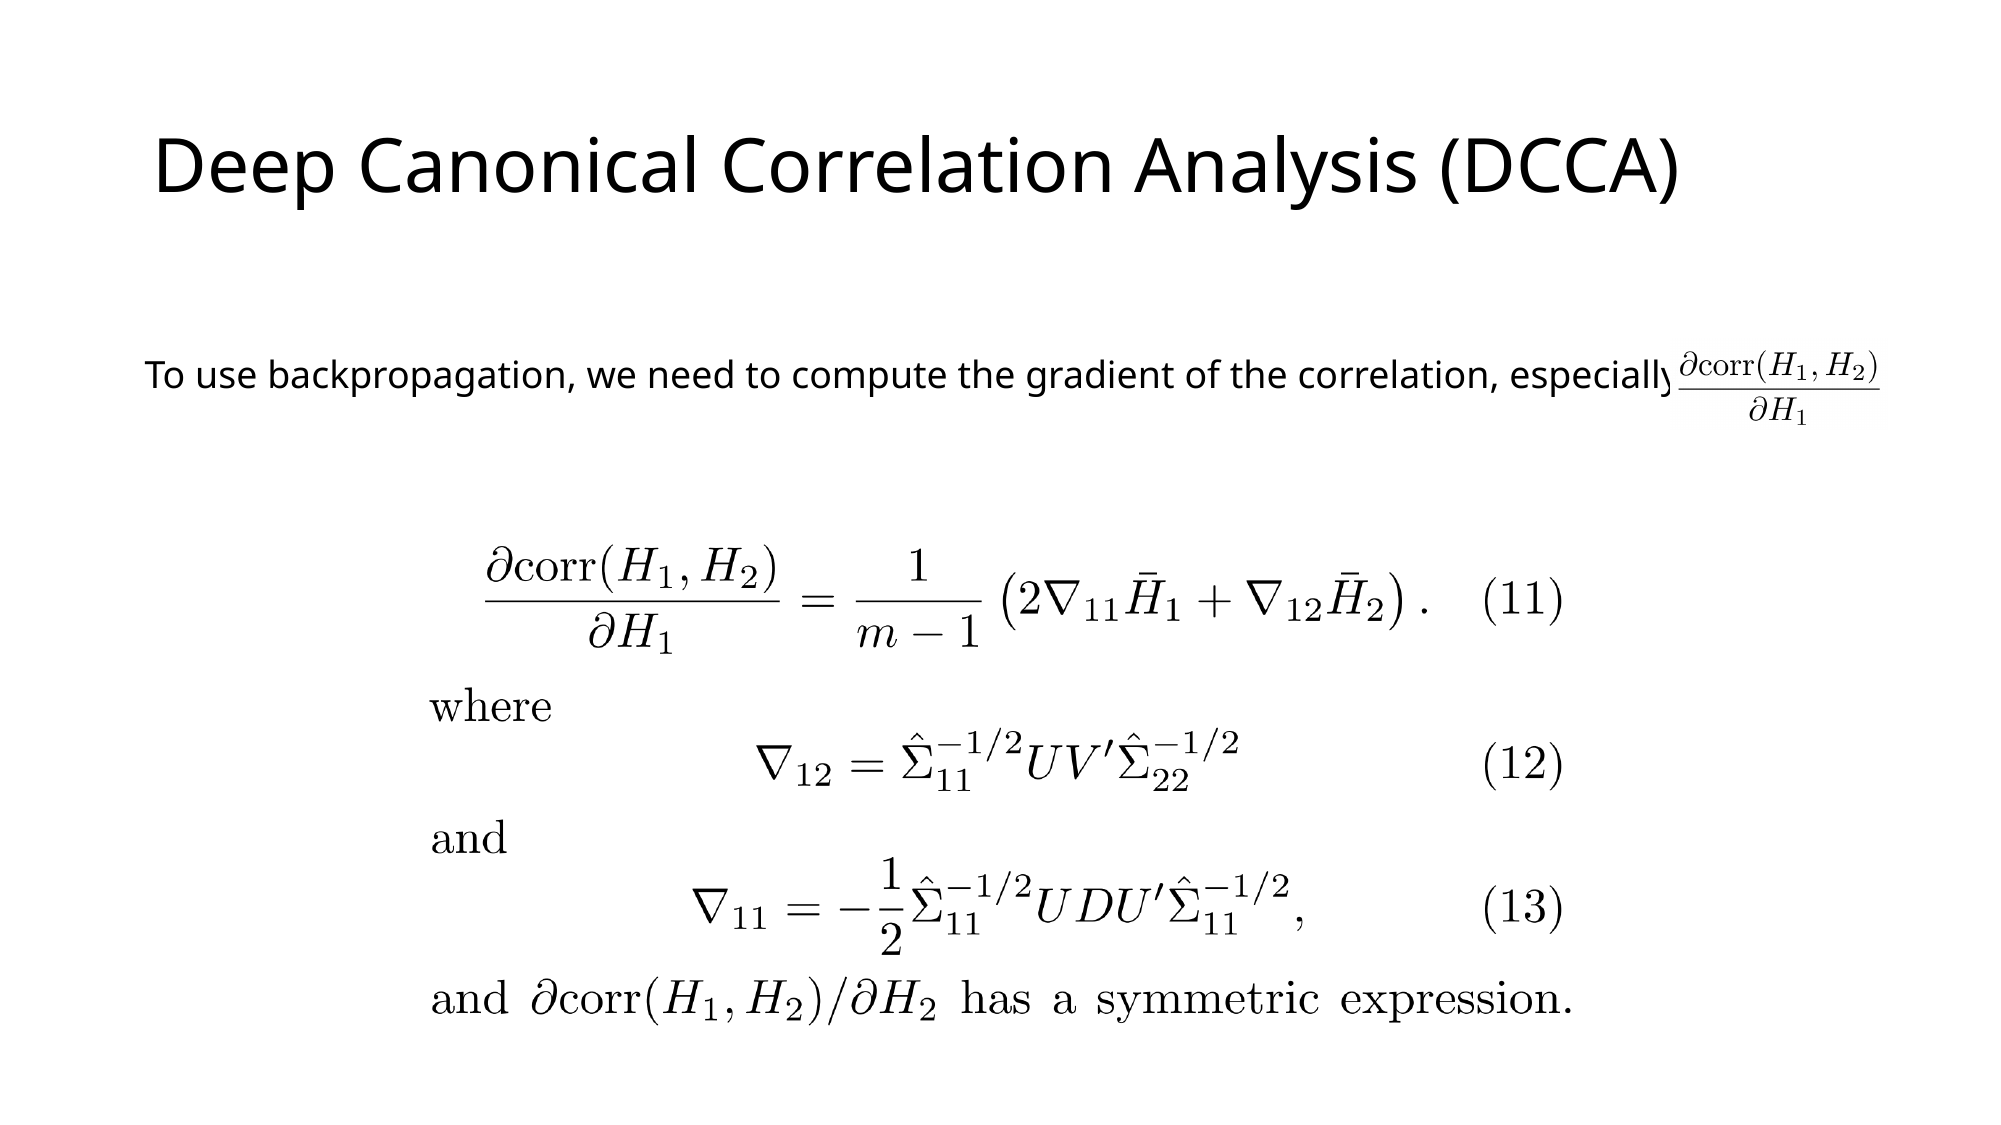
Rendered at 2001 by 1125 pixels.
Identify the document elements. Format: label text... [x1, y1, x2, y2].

picture [418, 529, 1582, 1027]
text_box Deep Canonical Correlation Analysis (DCCA) [137, 59, 1927, 278]
picture [1670, 338, 1888, 430]
text_box To use backpropagation, we need to compute the gradient of the correlation, especially, [129, 343, 1670, 404]
